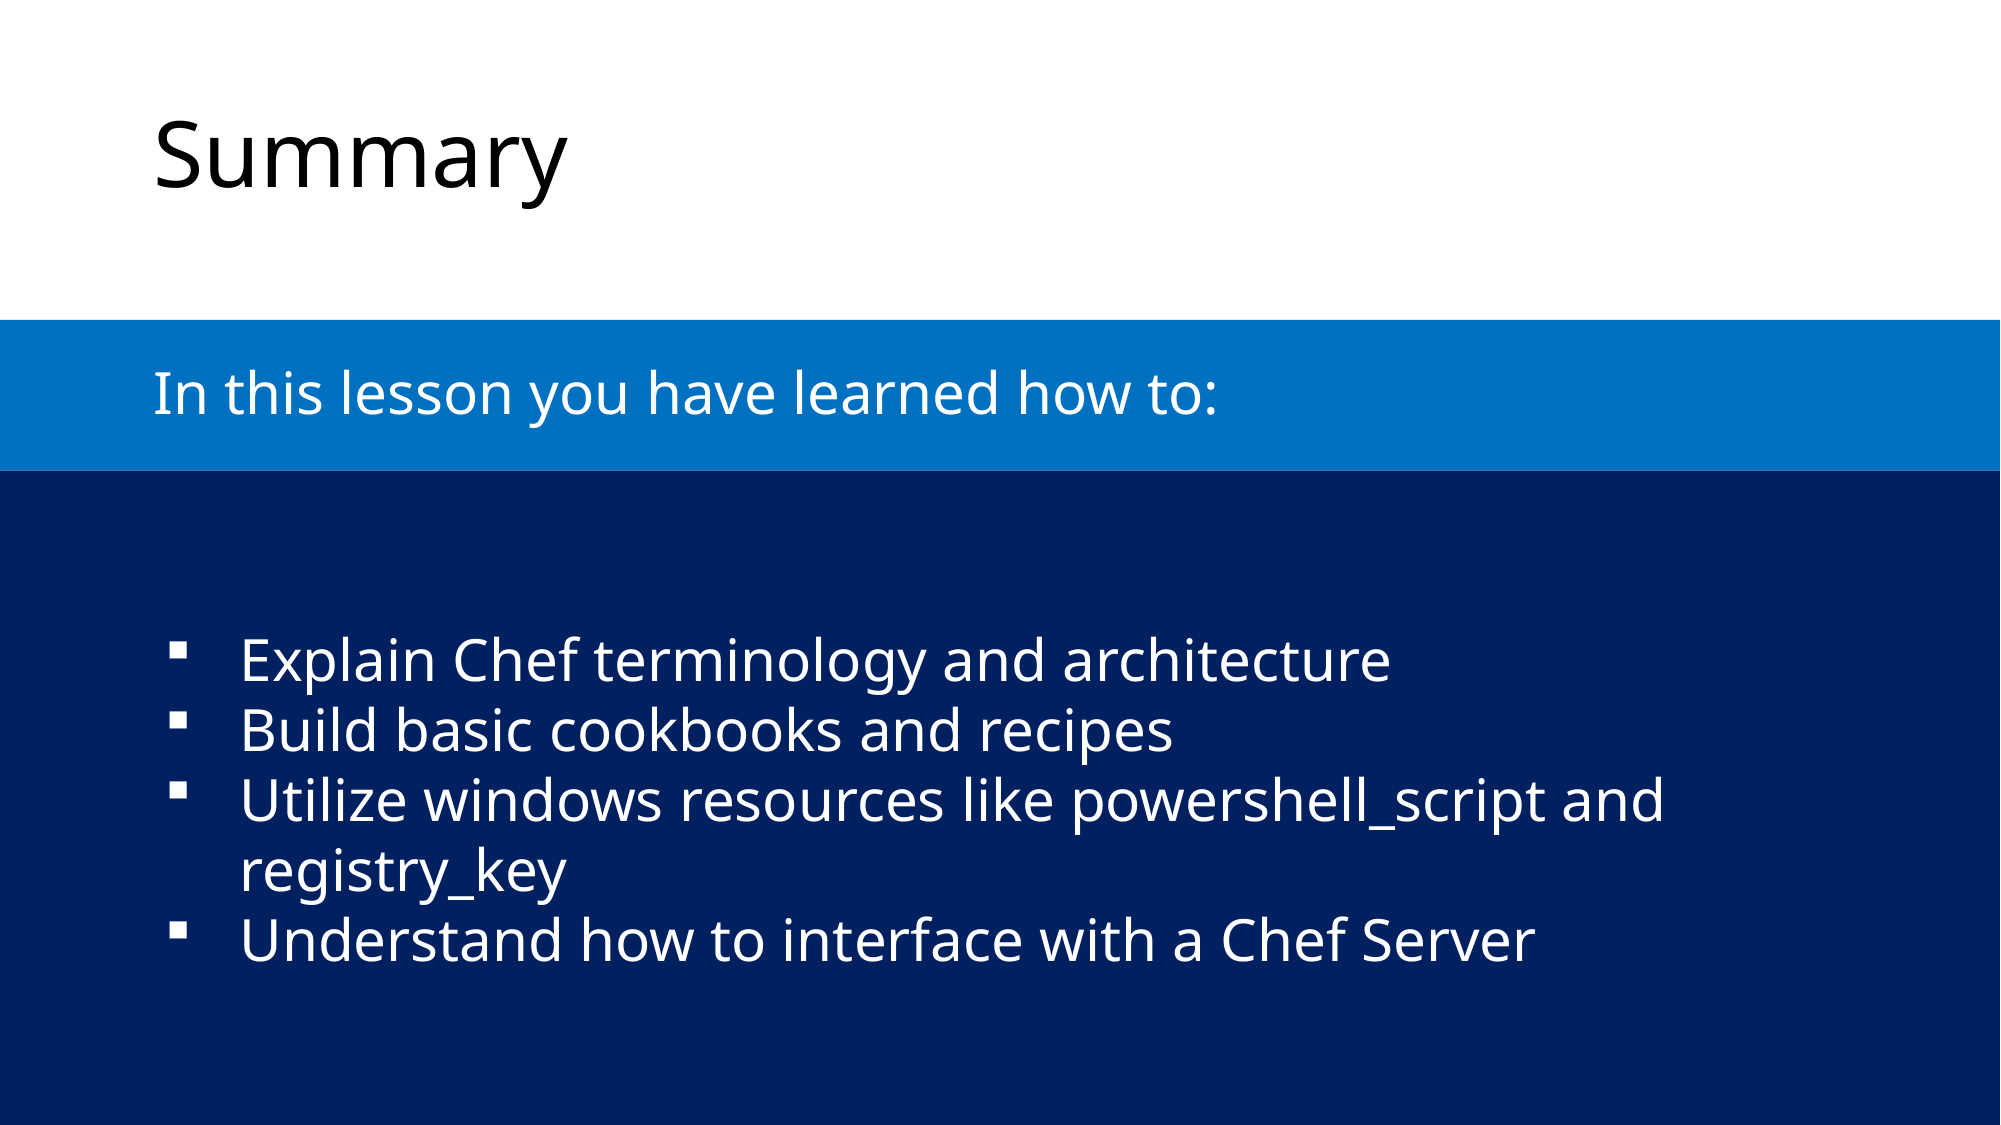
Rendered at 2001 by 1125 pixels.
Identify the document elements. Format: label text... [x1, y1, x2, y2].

text_box Summary [138, 88, 951, 213]
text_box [0, 319, 2000, 1125]
